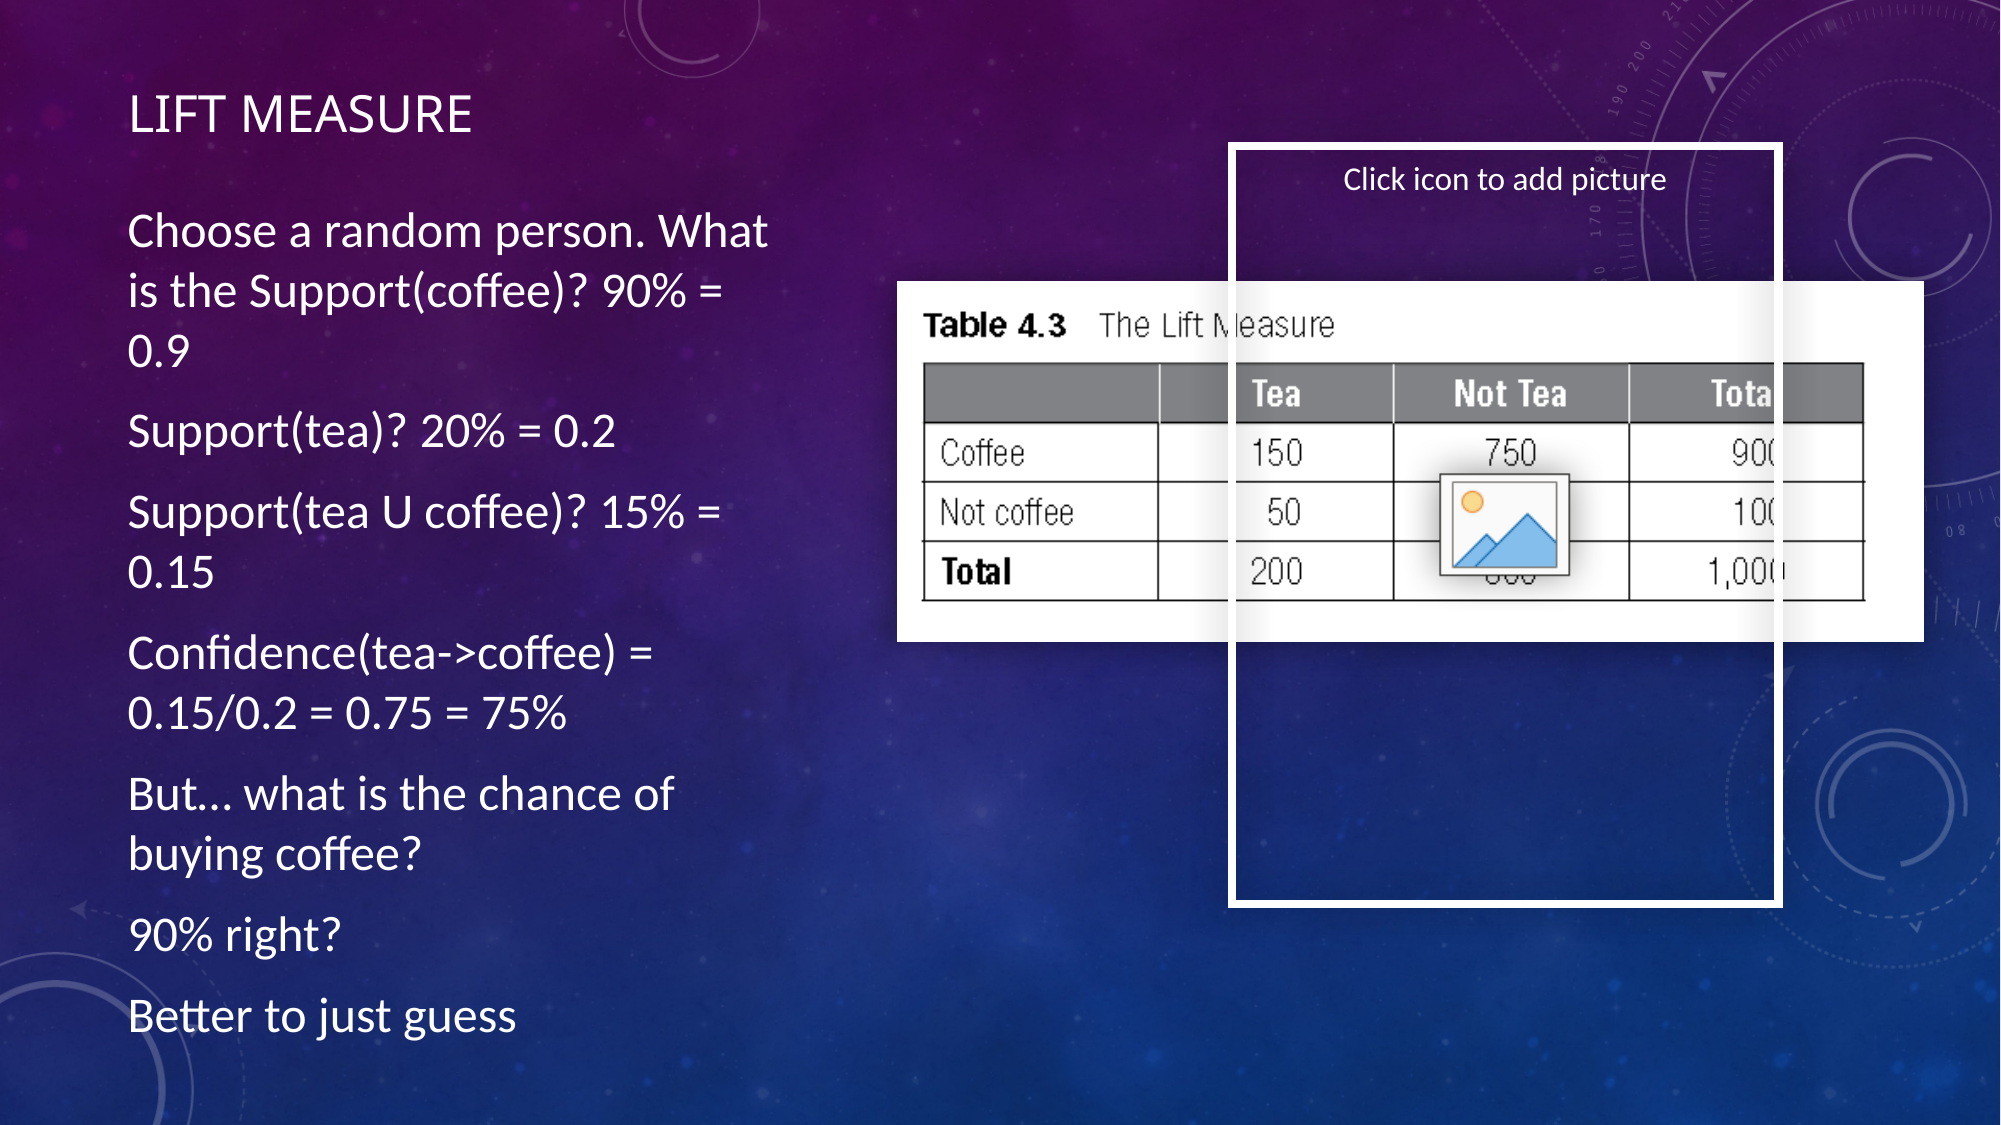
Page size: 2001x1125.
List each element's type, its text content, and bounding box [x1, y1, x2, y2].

picture [0, 0, 2001, 1125]
title Lift Measure [112, 70, 493, 150]
list Choose a random person. What is the Support(coffee)? 90% = 0.9 Support(tea)? 20% = 0.2 Support(tea U coffee)? 15% = 0.15 Confidence(tea->coffee) = 0.15/0.2 = 0.75 = 75% But… what is the chance of buying coffee? 90% right? Better to just guess [112, 189, 807, 1050]
